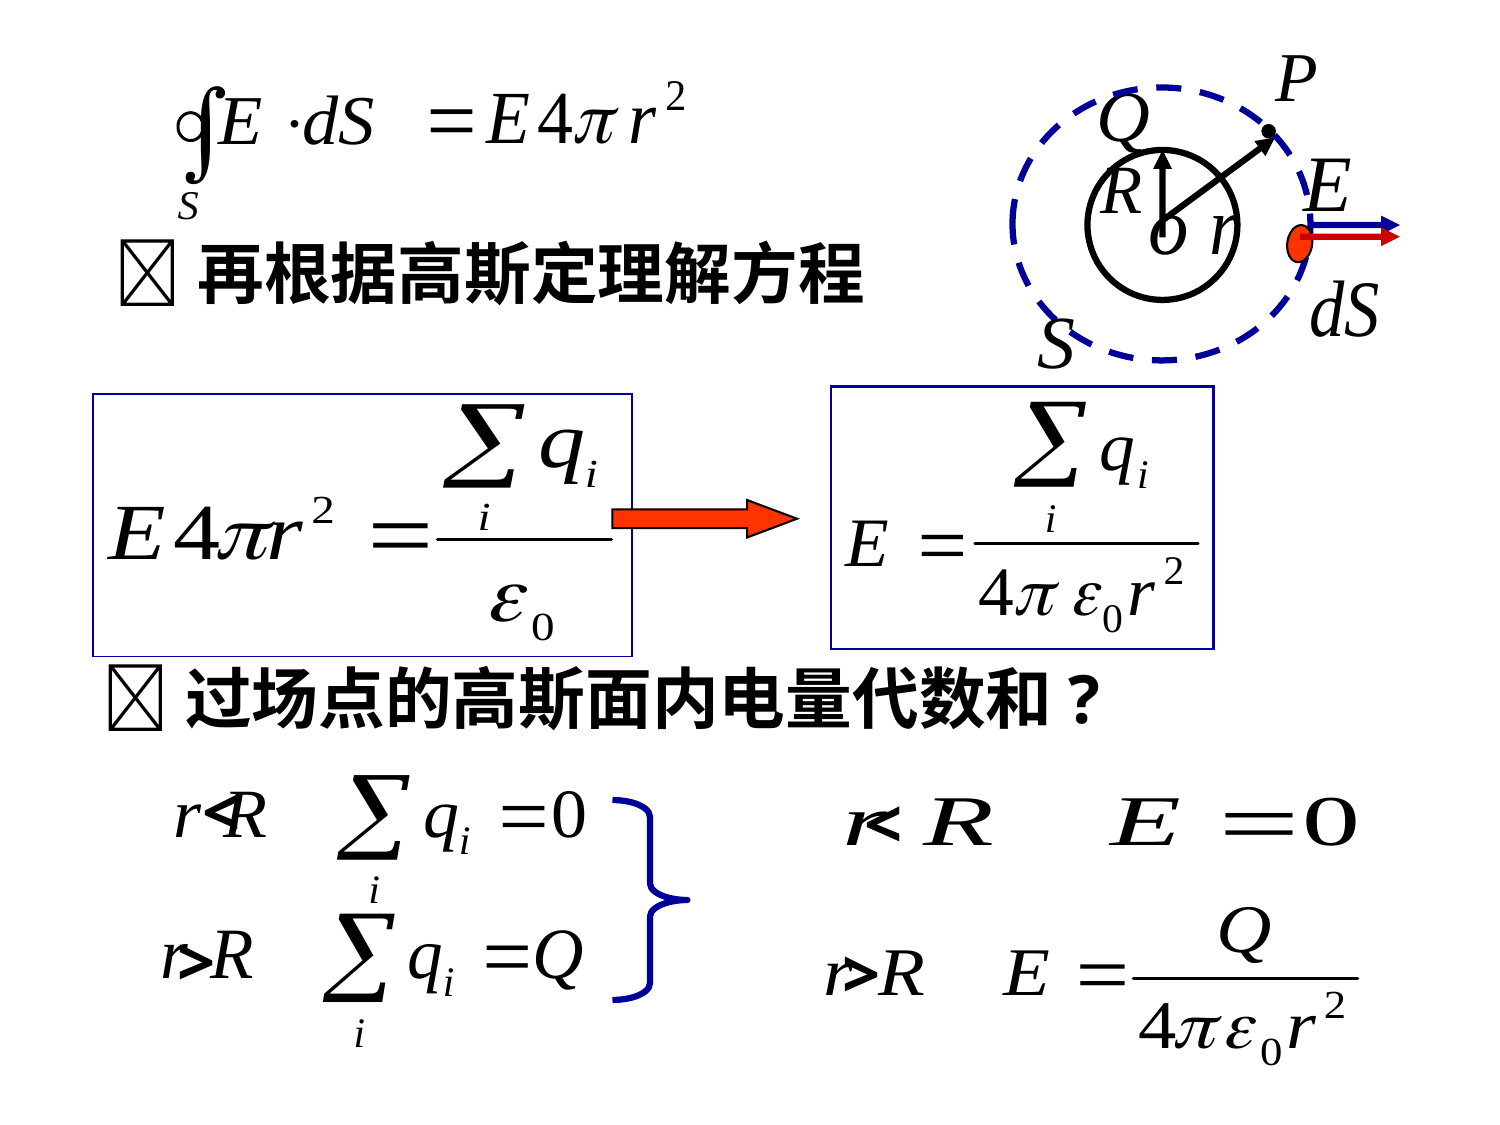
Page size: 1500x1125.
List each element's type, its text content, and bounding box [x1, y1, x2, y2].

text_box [149, 899, 601, 1063]
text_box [93, 394, 614, 656]
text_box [162, 762, 601, 899]
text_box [1012, 37, 1401, 388]
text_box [162, 62, 701, 238]
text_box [812, 887, 1376, 1081]
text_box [824, 774, 1376, 876]
text_box 再根据高斯定理解方程 [99, 224, 975, 320]
text_box [612, 800, 688, 1000]
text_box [612, 387, 1213, 649]
text_box 过场点的高斯面内电量代数和? [87, 649, 1175, 745]
